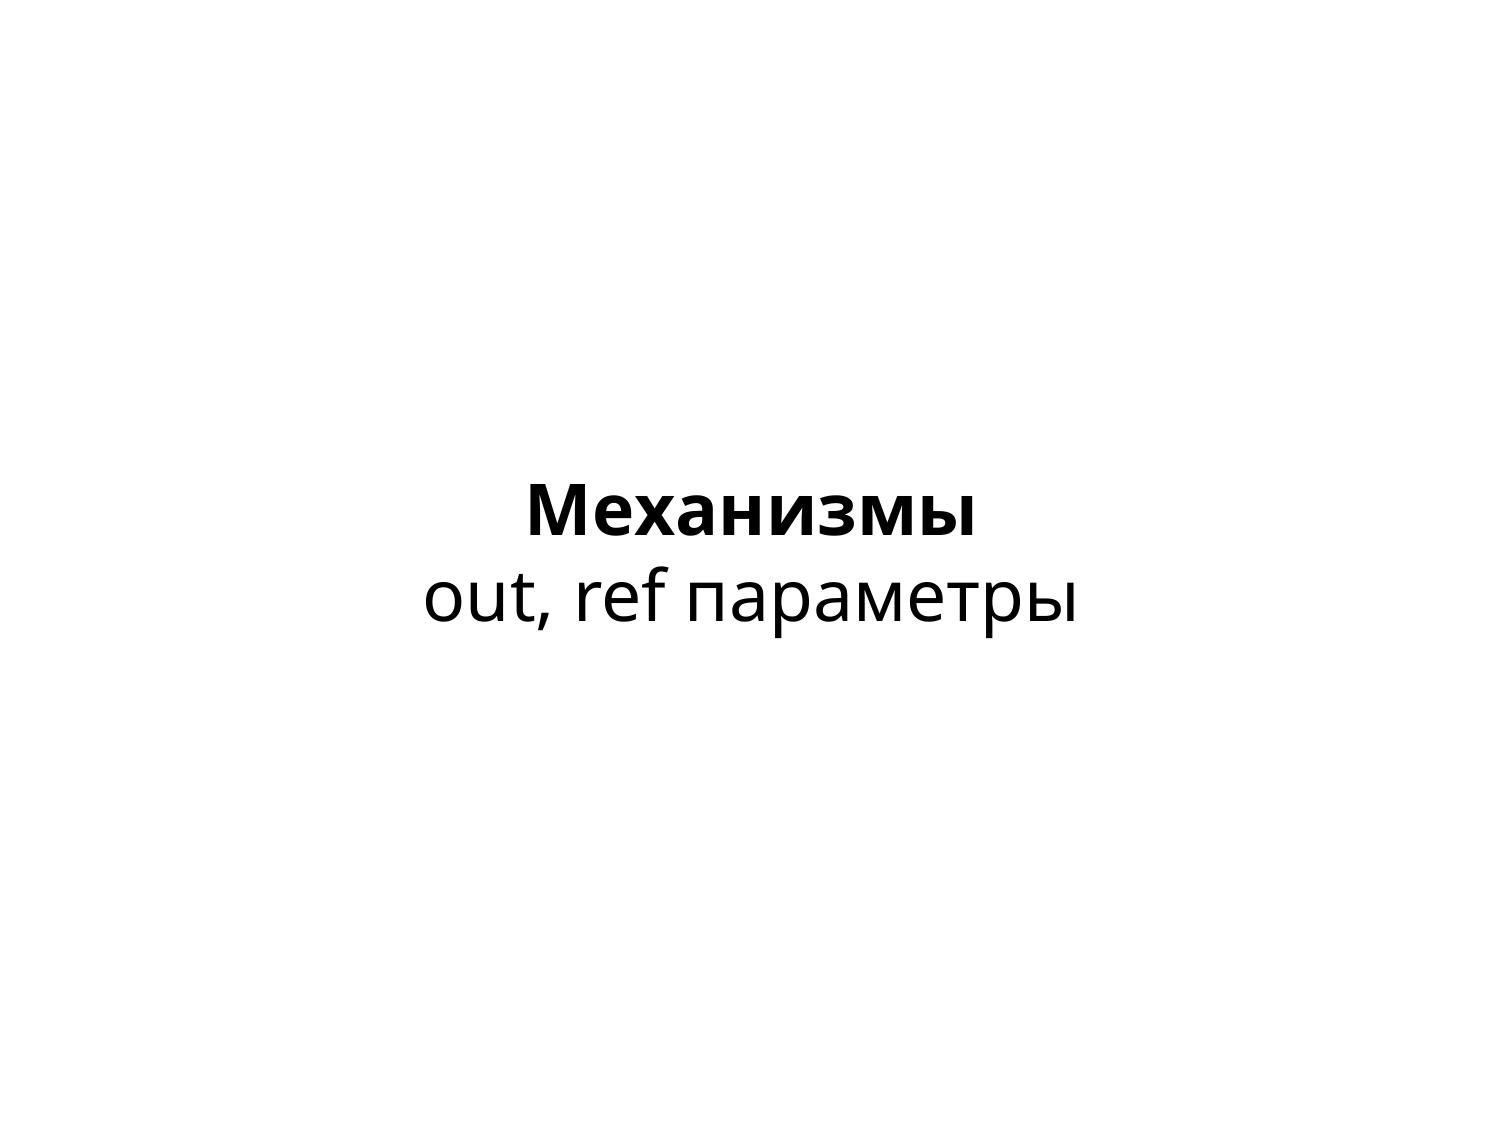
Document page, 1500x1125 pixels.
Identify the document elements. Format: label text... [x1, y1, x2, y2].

title Механизмы out, ref параметры [76, 456, 1427, 644]
